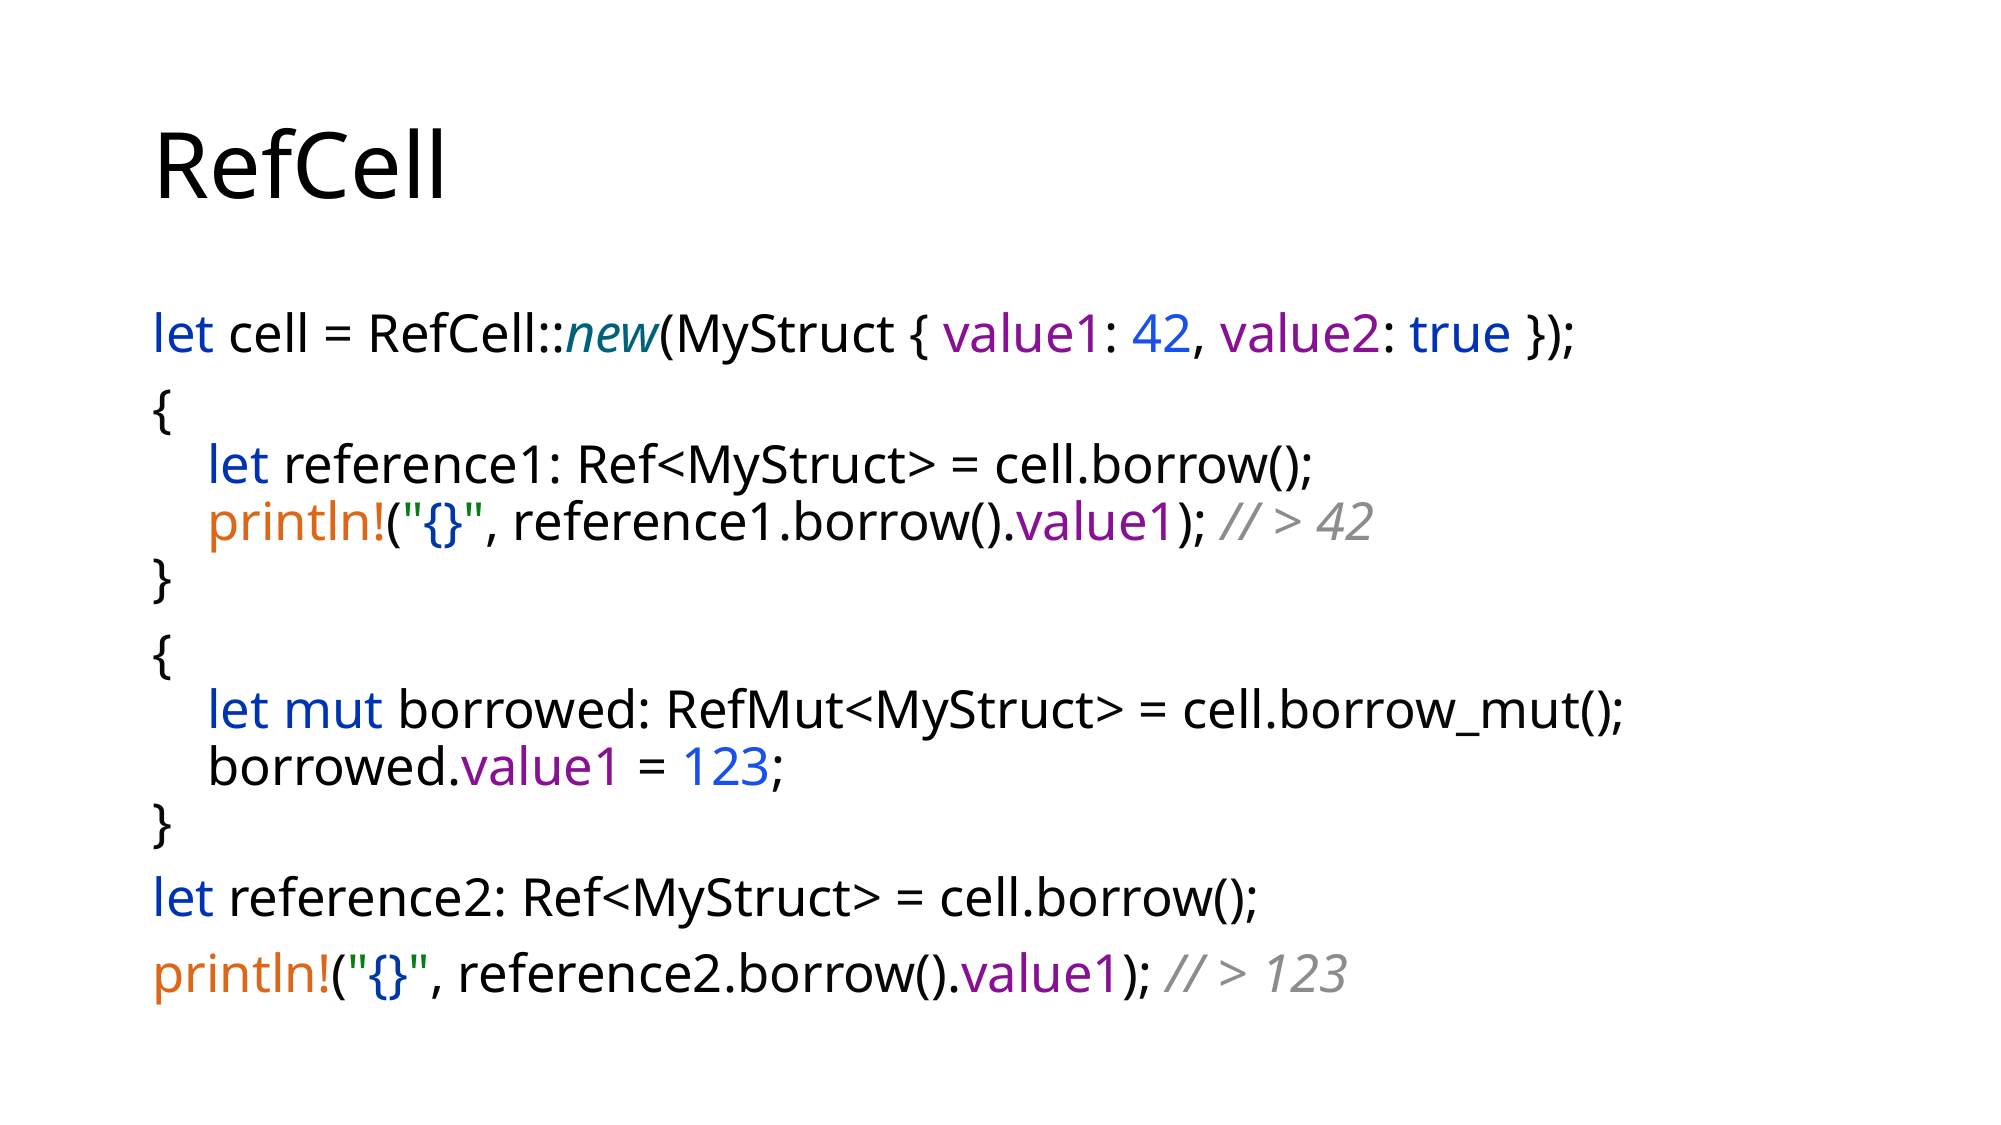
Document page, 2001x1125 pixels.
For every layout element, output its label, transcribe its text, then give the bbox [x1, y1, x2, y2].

list let cell = RefCell::new(MyStruct { value1: 42, value2: true }); { let reference1: Ref<MyStruct> = cell.borrow(); println!("{}", reference1.borrow().value1); // > 42 } { let mut borrowed: RefMut<MyStruct> = cell.borrow_mut(); borrowed.value1 = 123; } let reference2: Ref<MyStruct> = cell.borrow(); println!("{}", reference2.borrow().value1); // > 123 [137, 299, 1863, 1014]
title RefCell [137, 59, 1863, 278]
